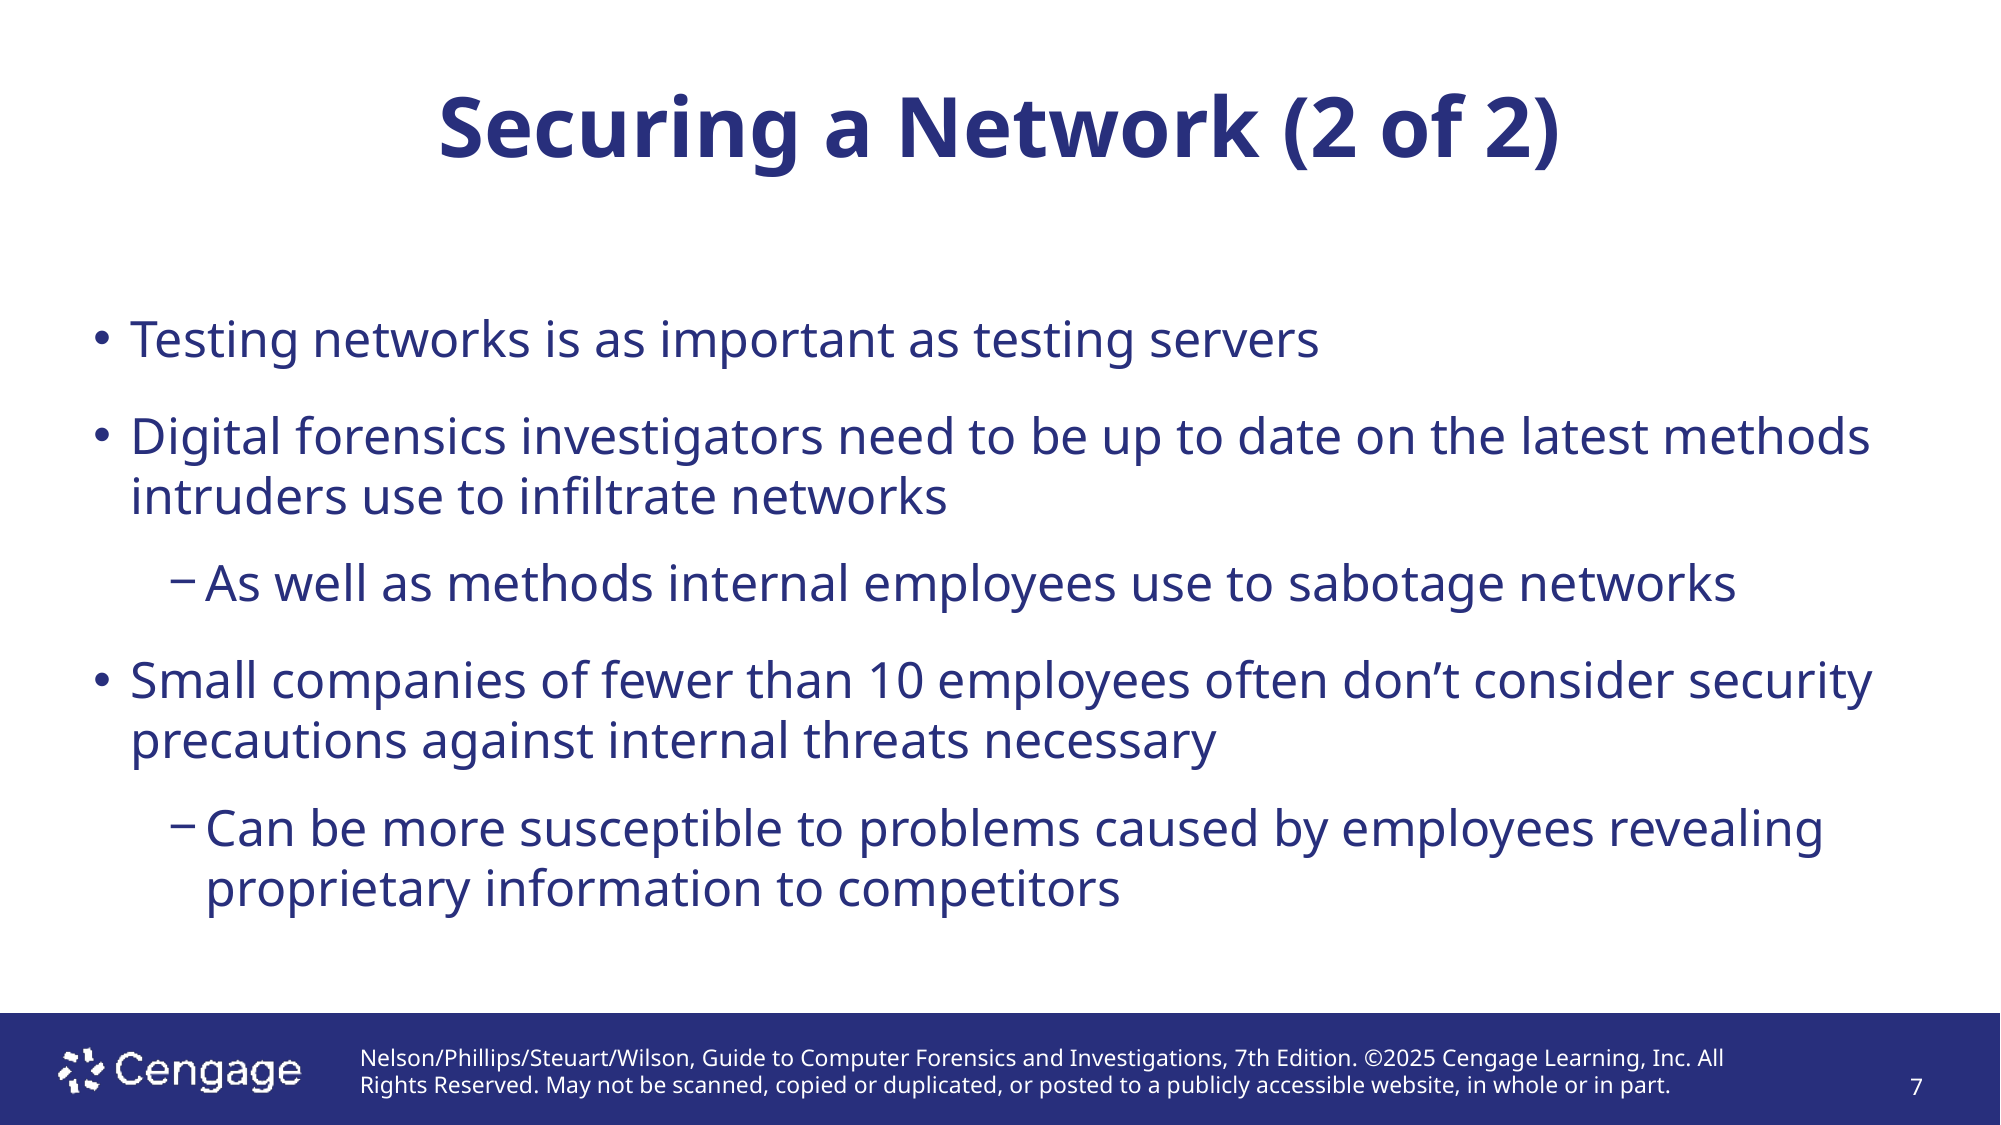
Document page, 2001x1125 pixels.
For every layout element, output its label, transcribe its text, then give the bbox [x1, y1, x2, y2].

picture [30, 1020, 329, 1122]
list Testing networks is as important as testing servers Digital forensics investigators need to be up to date on the latest methods intruders use to infiltrate networks As well as methods internal employees use to sabotage networks Small companies of fewer than 10 employees often don’t consider security precautions against internal threats necessary Can be more susceptible to problems caused by employees revealing proprietary information to competitors [78, 299, 1923, 1014]
title Securing a Network (2 of 2) [78, 77, 1923, 278]
